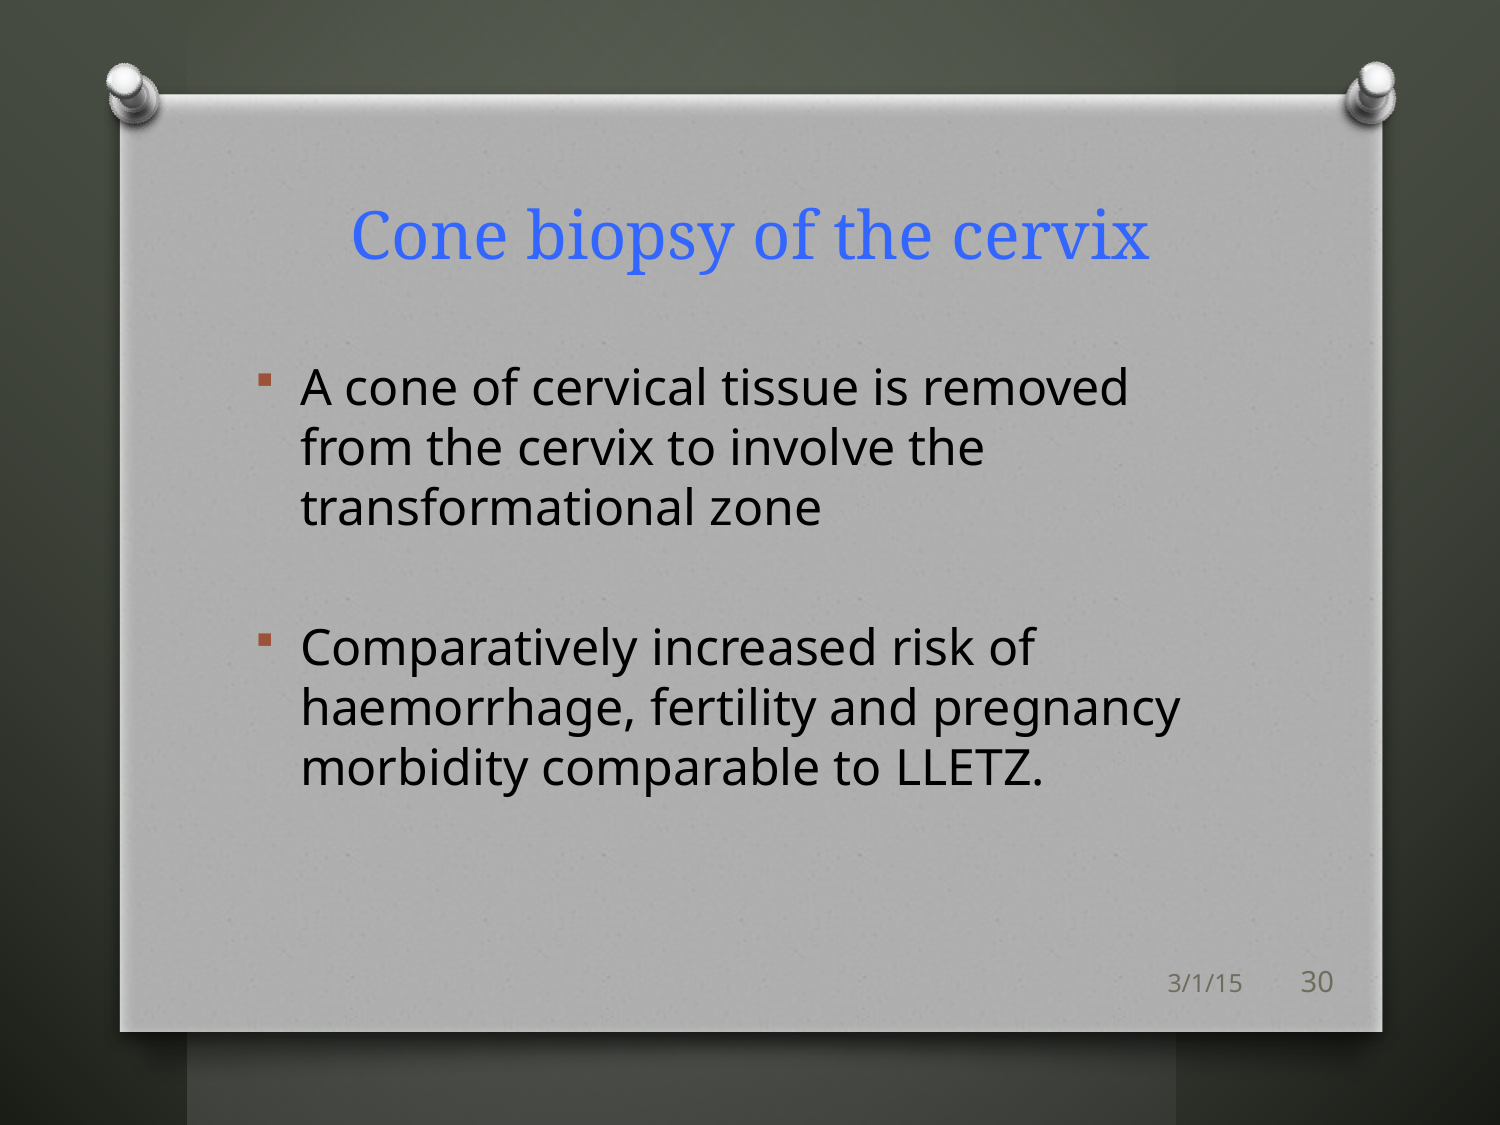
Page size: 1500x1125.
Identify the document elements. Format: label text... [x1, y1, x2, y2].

picture [1317, 35, 1439, 156]
slide_number 30 [1258, 952, 1350, 1013]
picture [75, 29, 198, 153]
title Cone biopsy of the cervix [179, 134, 1323, 332]
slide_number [1058, 952, 1258, 1013]
list A cone of cervical tissue is removed from the cervix to involve the transformational zone Comparatively increased risk of haemorrhage, fertility and pregnancy morbidity comparable to LLETZ. [240, 347, 1257, 939]
